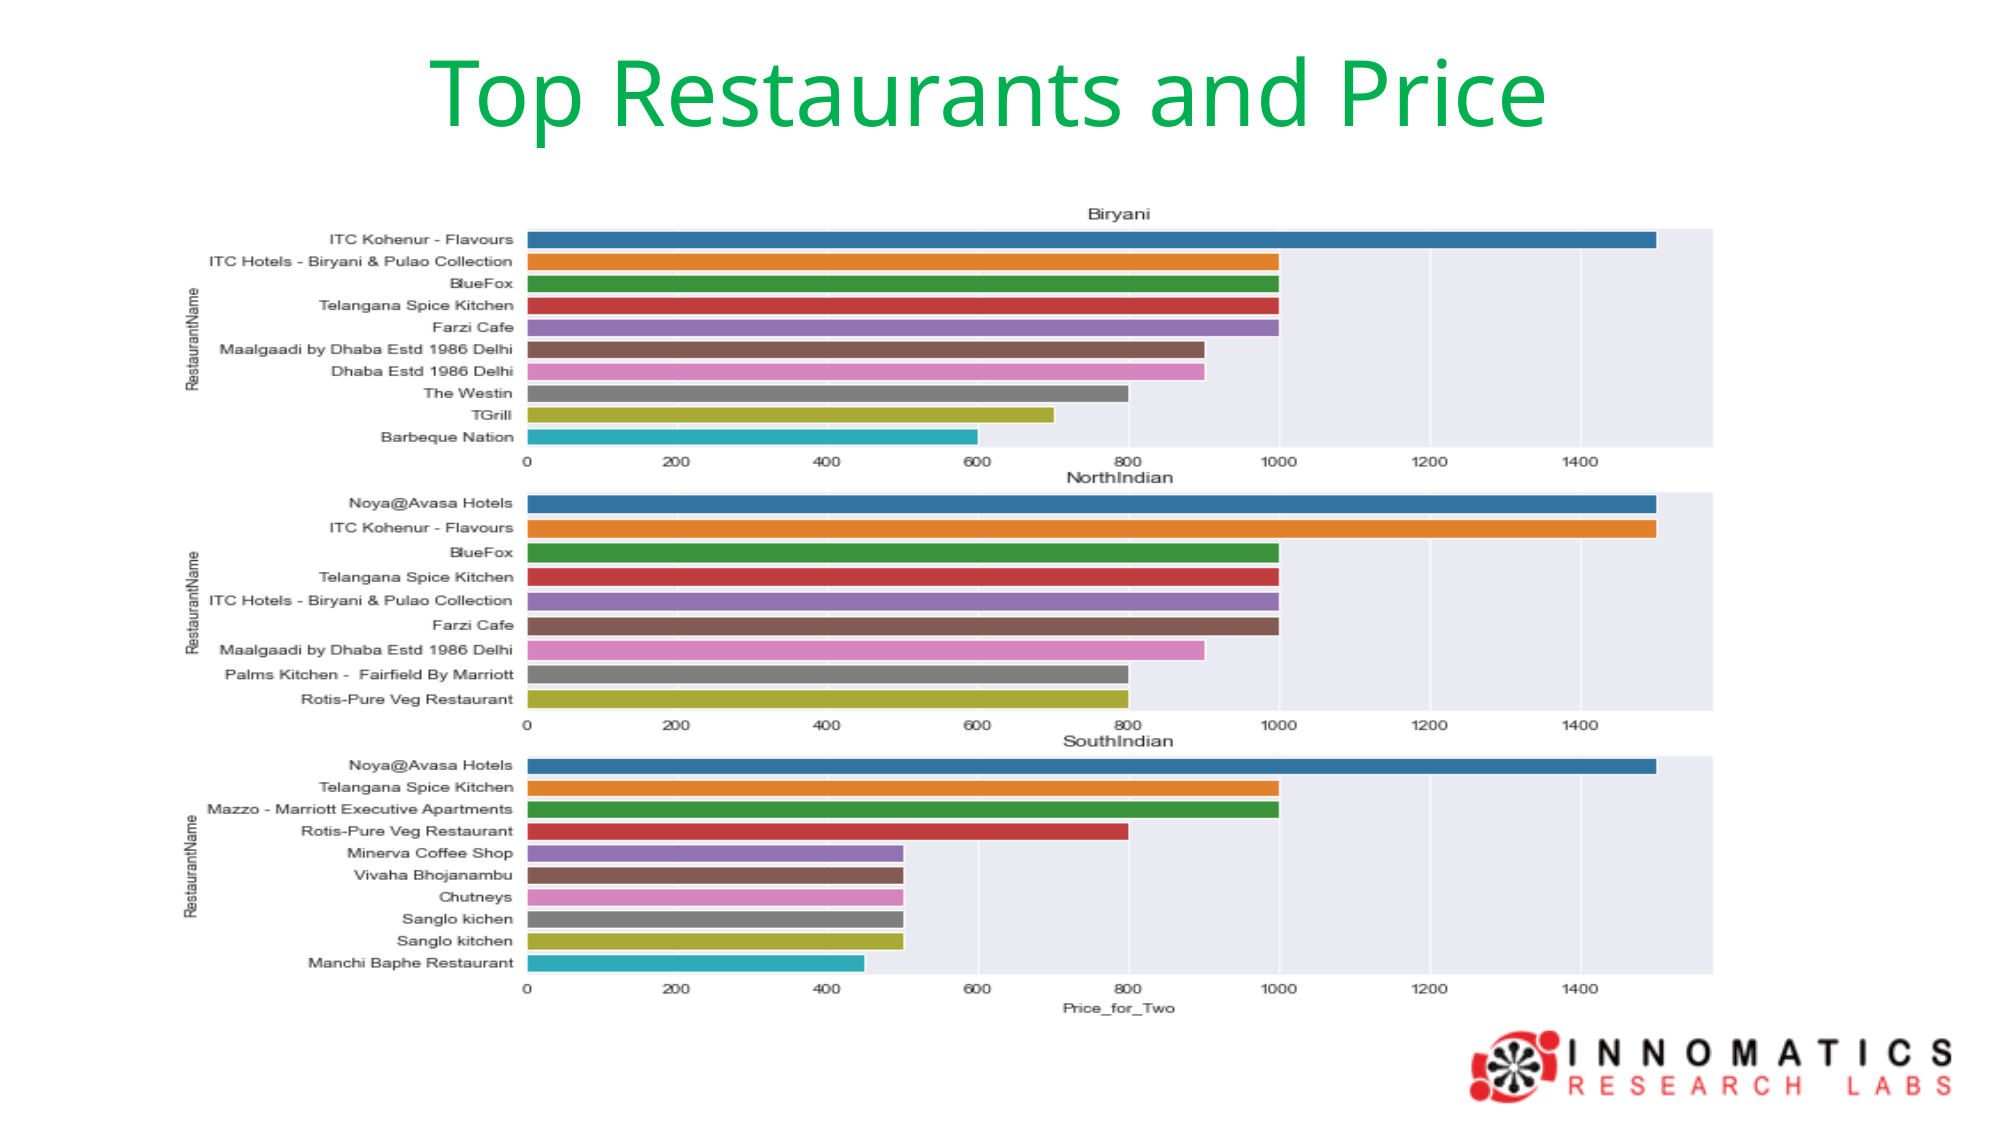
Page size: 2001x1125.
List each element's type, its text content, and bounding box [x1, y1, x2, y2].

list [172, 199, 1725, 1024]
picture [1445, 1014, 1975, 1125]
title Top Restaurants and Price [415, 0, 1669, 155]
